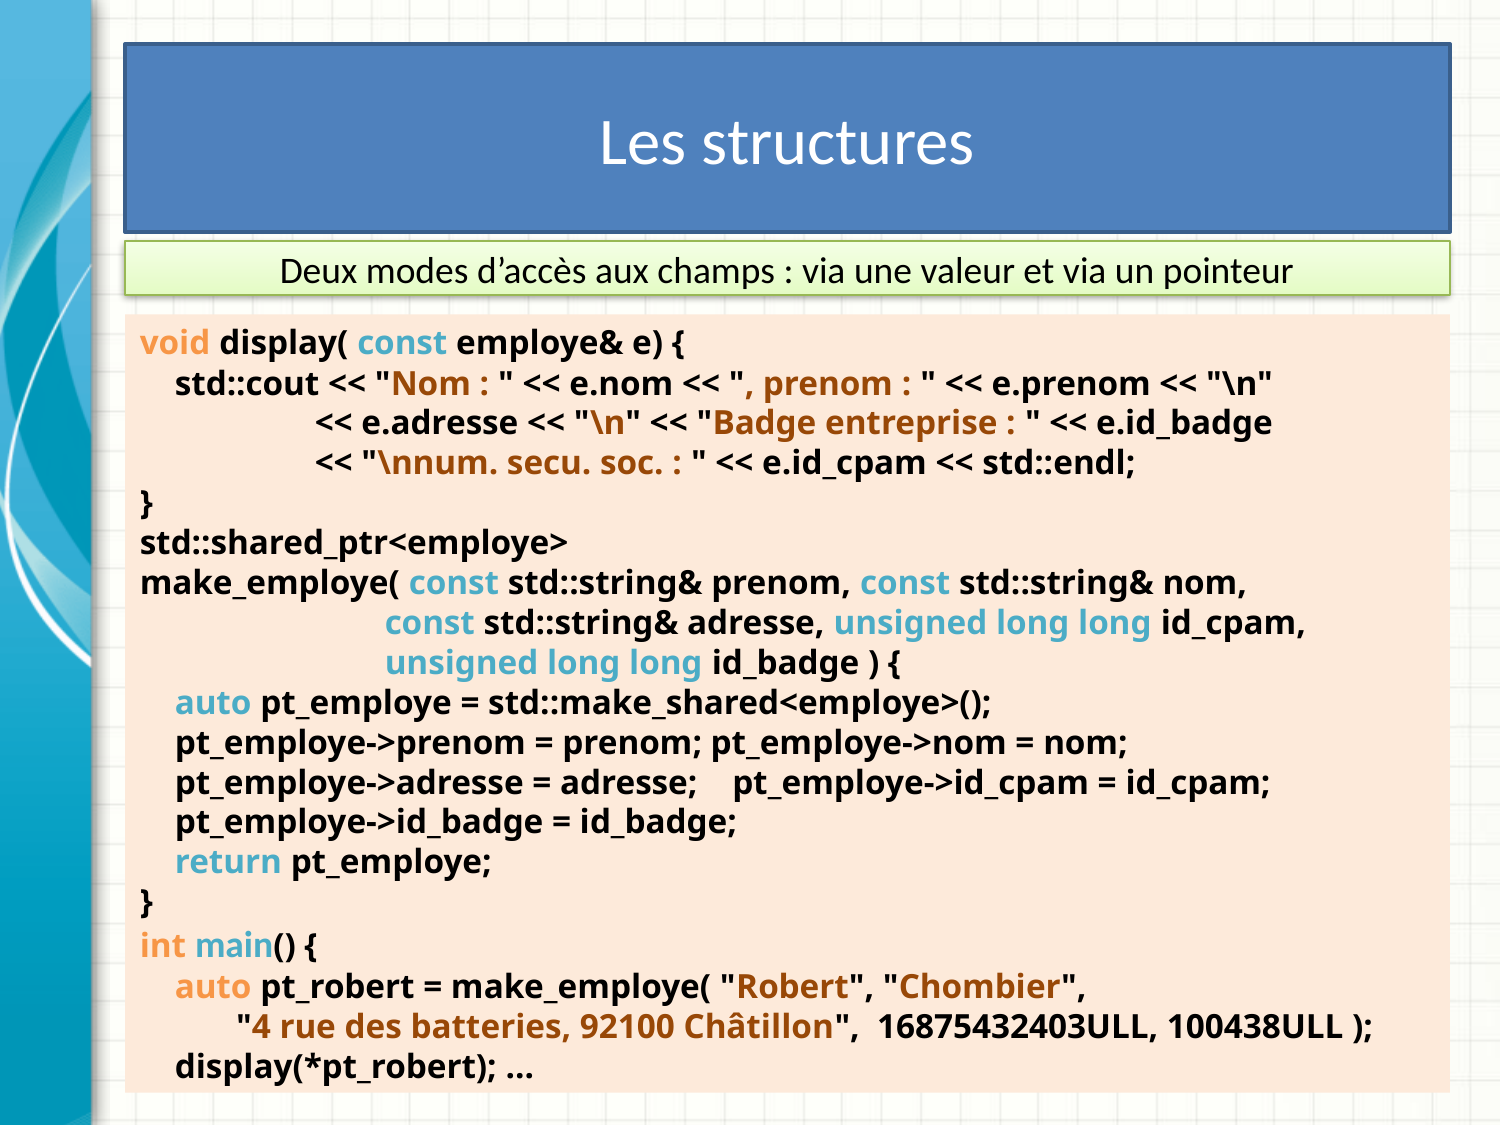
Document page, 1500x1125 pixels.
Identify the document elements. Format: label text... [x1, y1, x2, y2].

text_box void display( const employe& e) { std::cout << "Nom : " << e.nom << ", prenom : " << e.prenom << "\n" << e.adresse << "\n" << "Badge entreprise : " << e.id_badge << "\nnum. secu. soc. : " << e.id_cpam << std::endl; } std::shared_ptr<employe> make_employe( const std::string& prenom, const std::string& nom, const std::string& adresse, unsigned long long id_cpam, unsigned long long id_badge ) { auto pt_employe = std::make_shared<employe>(); pt_employe->prenom = prenom; pt_employe->nom = nom; pt_employe->adresse = adresse; pt_employe->id_cpam = id_cpam; pt_employe->id_badge = id_badge; return pt_employe; } int main() { auto pt_robert = make_employe( "Robert", "Chombier", "4 rue des batteries, 92100 Châtillon", 16875432403ULL, 100438ULL ); display(*pt_robert); … [125, 314, 1450, 1093]
picture [0, 0, 1500, 1125]
list Deux modes d’accès aux champs : via une valeur et via un pointeur [124, 240, 1451, 296]
title Les structures [123, 42, 1452, 234]
